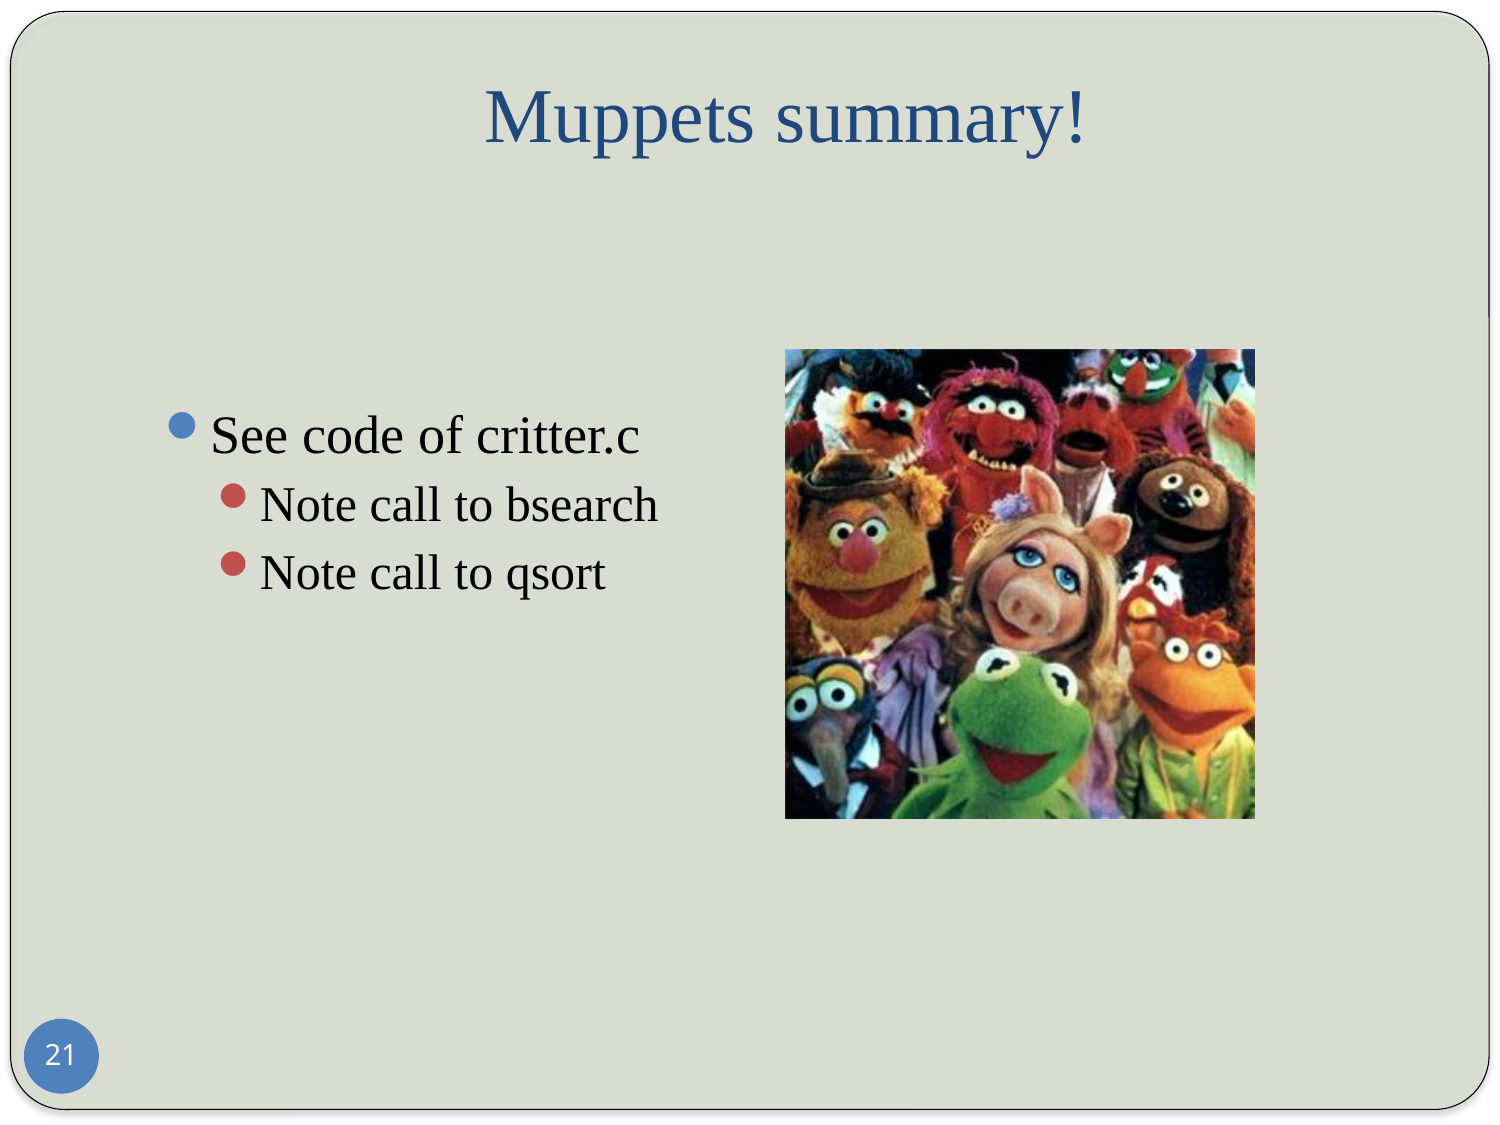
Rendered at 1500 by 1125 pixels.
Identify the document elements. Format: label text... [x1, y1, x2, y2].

list See code of critter.c Note call to bsearch Note call to qsort [150, 237, 1425, 988]
picture [785, 349, 1255, 819]
slide_number 21 [23, 1018, 99, 1094]
title Muppets summary! [150, 56, 1425, 173]
